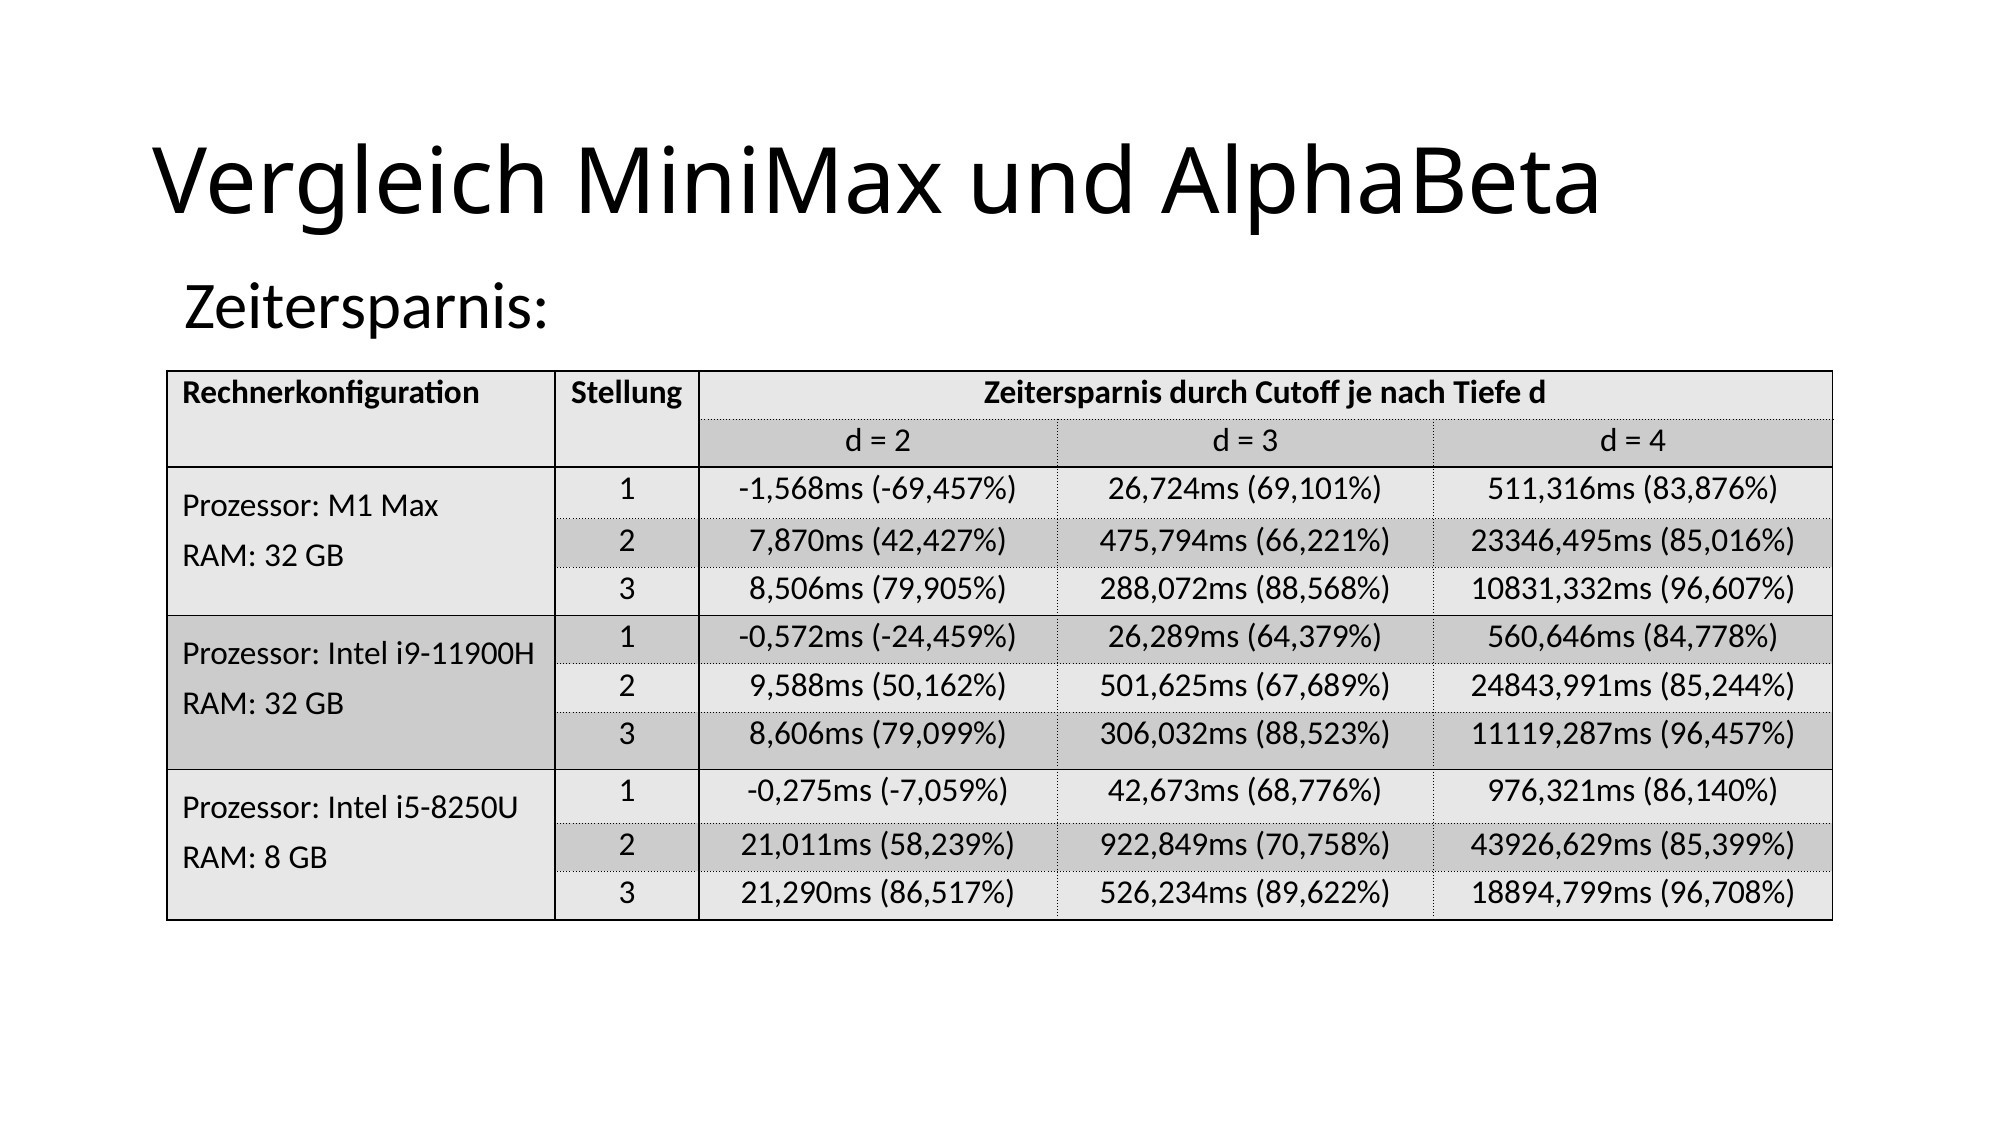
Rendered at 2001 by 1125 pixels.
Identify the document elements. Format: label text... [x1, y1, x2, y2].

table_cell -1,568ms (-69,457%) [700, 468, 1057, 519]
table_cell 511,316ms (83,876%) [1434, 468, 1832, 519]
table_cell -0,572ms (-24,459%) [700, 616, 1057, 664]
table_cell 560,646ms (84,778%) [1434, 616, 1832, 664]
table_cell 976,321ms (86,140%) [1434, 770, 1832, 823]
table_cell d = 2 [700, 419, 1057, 466]
table_cell Prozessor: Intel i5-8250U RAM: 8 GB [168, 770, 554, 919]
table_cell 8,606ms (79,099%) [700, 712, 1057, 769]
table_cell 3 [556, 712, 698, 769]
table_cell Prozessor: Intel i9-11900H RAM: 32 GB [168, 616, 554, 769]
table_cell 21,011ms (58,239%) [700, 823, 1057, 871]
table_cell 2 [556, 519, 698, 567]
table_cell 526,234ms (89,622%) [1057, 871, 1434, 919]
table_cell 26,724ms (69,101%) [1057, 468, 1434, 519]
table_cell 3 [556, 567, 698, 615]
table_cell 24843,991ms (85,244%) [1434, 664, 1832, 712]
title Vergleich MiniMax und AlphaBeta [137, 78, 1863, 290]
table_cell 288,072ms (88,568%) [1057, 567, 1434, 615]
table_cell d = 4 [1434, 419, 1832, 466]
table_cell 1 [556, 616, 698, 664]
table_header Rechnerkonfiguration [168, 372, 554, 466]
table_cell -0,275ms (-7,059%) [700, 770, 1057, 823]
table_cell 11119,287ms (96,457%) [1434, 712, 1832, 769]
table_cell 501,625ms (67,689%) [1057, 664, 1434, 712]
table_cell 2 [556, 664, 698, 712]
table_header Stellung [556, 372, 698, 466]
table_cell 3 [556, 871, 698, 919]
table_cell 1 [556, 468, 698, 519]
table_cell 43926,629ms (85,399%) [1434, 823, 1832, 871]
table_header Zeitersparnis durch Cutoff je nach Tiefe d [700, 372, 1832, 419]
table_cell 9,588ms (50,162%) [700, 664, 1057, 712]
table_cell 26,289ms (64,379%) [1057, 616, 1434, 664]
table_cell 922,849ms (70,758%) [1057, 823, 1434, 871]
table_cell 7,870ms (42,427%) [700, 519, 1057, 567]
table_cell 23346,495ms (85,016%) [1434, 519, 1832, 567]
table_cell 10831,332ms (96,607%) [1434, 567, 1832, 615]
text_box Zeitersparnis: [169, 254, 566, 349]
table_cell d = 3 [1057, 419, 1434, 466]
table_cell 2 [556, 823, 698, 871]
table_cell 1 [556, 770, 698, 823]
table_cell 306,032ms (88,523%) [1057, 712, 1434, 769]
table_cell 475,794ms (66,221%) [1057, 519, 1434, 567]
table_cell Prozessor: M1 Max RAM: 32 GB [168, 468, 554, 615]
table_cell 8,506ms (79,905%) [700, 567, 1057, 615]
table_cell 18894,799ms (96,708%) [1434, 871, 1832, 919]
table_cell 42,673ms (68,776%) [1057, 770, 1434, 823]
table_cell 21,290ms (86,517%) [700, 871, 1057, 919]
